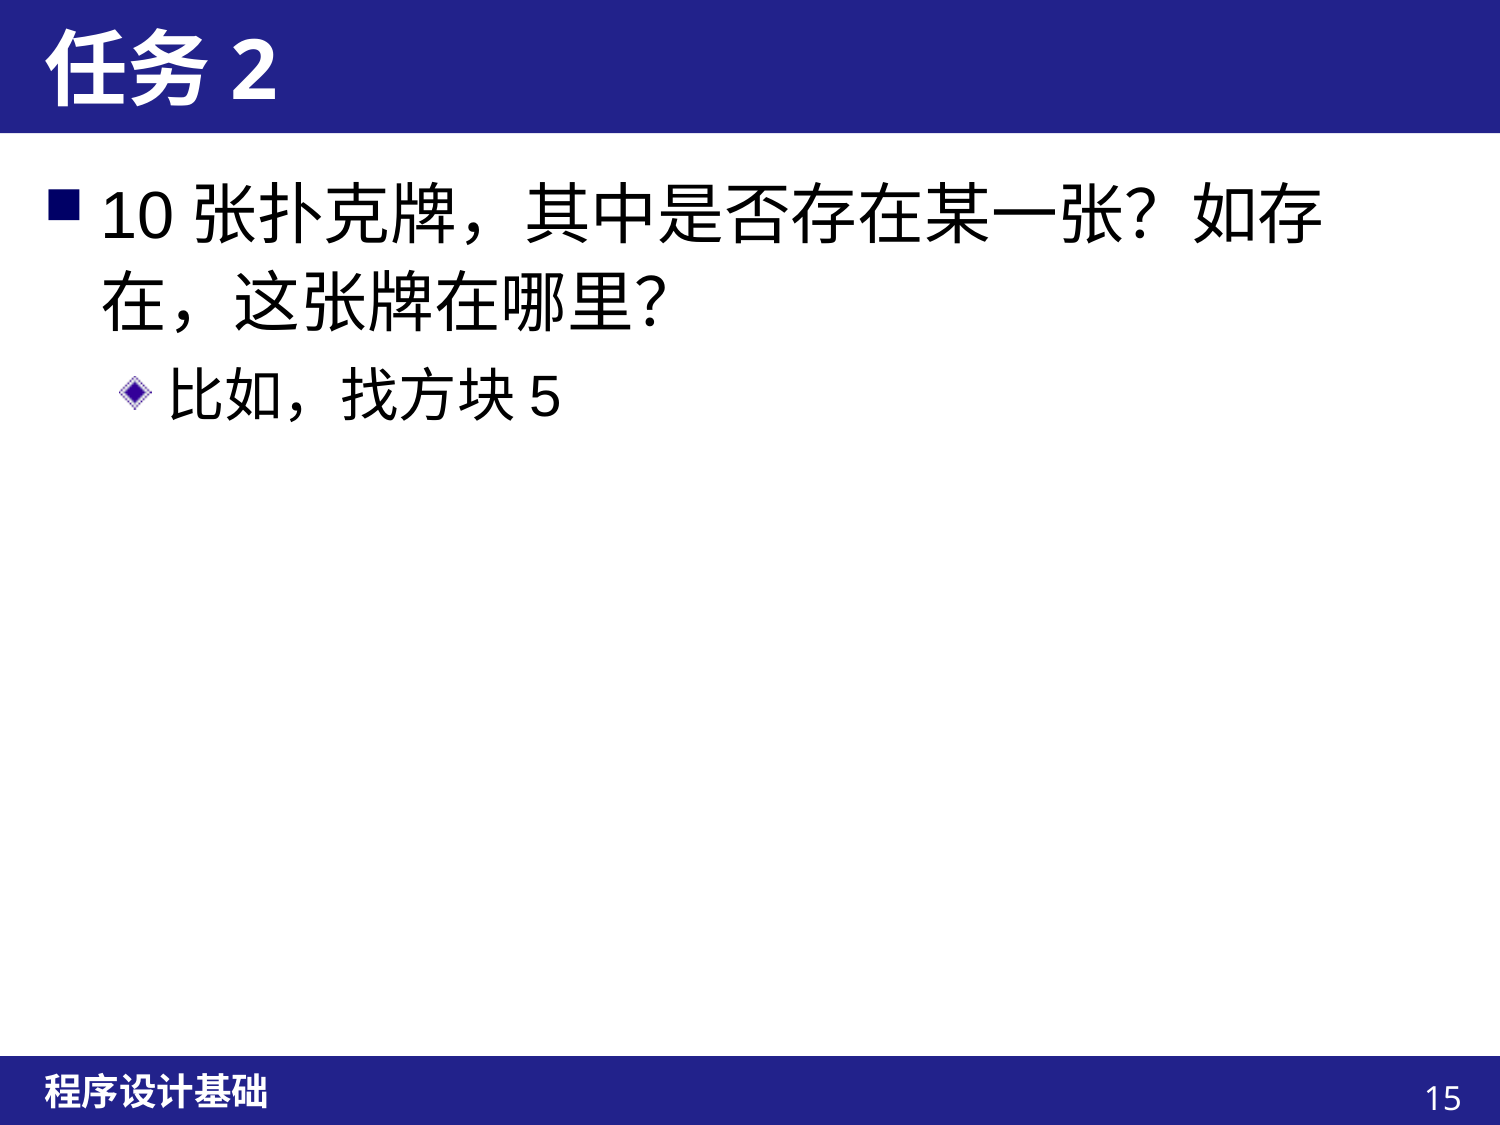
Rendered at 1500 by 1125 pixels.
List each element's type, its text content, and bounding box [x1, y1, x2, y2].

title 任务2 [29, 0, 1469, 134]
picture [119, 376, 152, 410]
list 10张扑克牌，其中是否存在某一张？如存在，这张牌在哪里？ 比如，找方块5 [29, 156, 1469, 1034]
